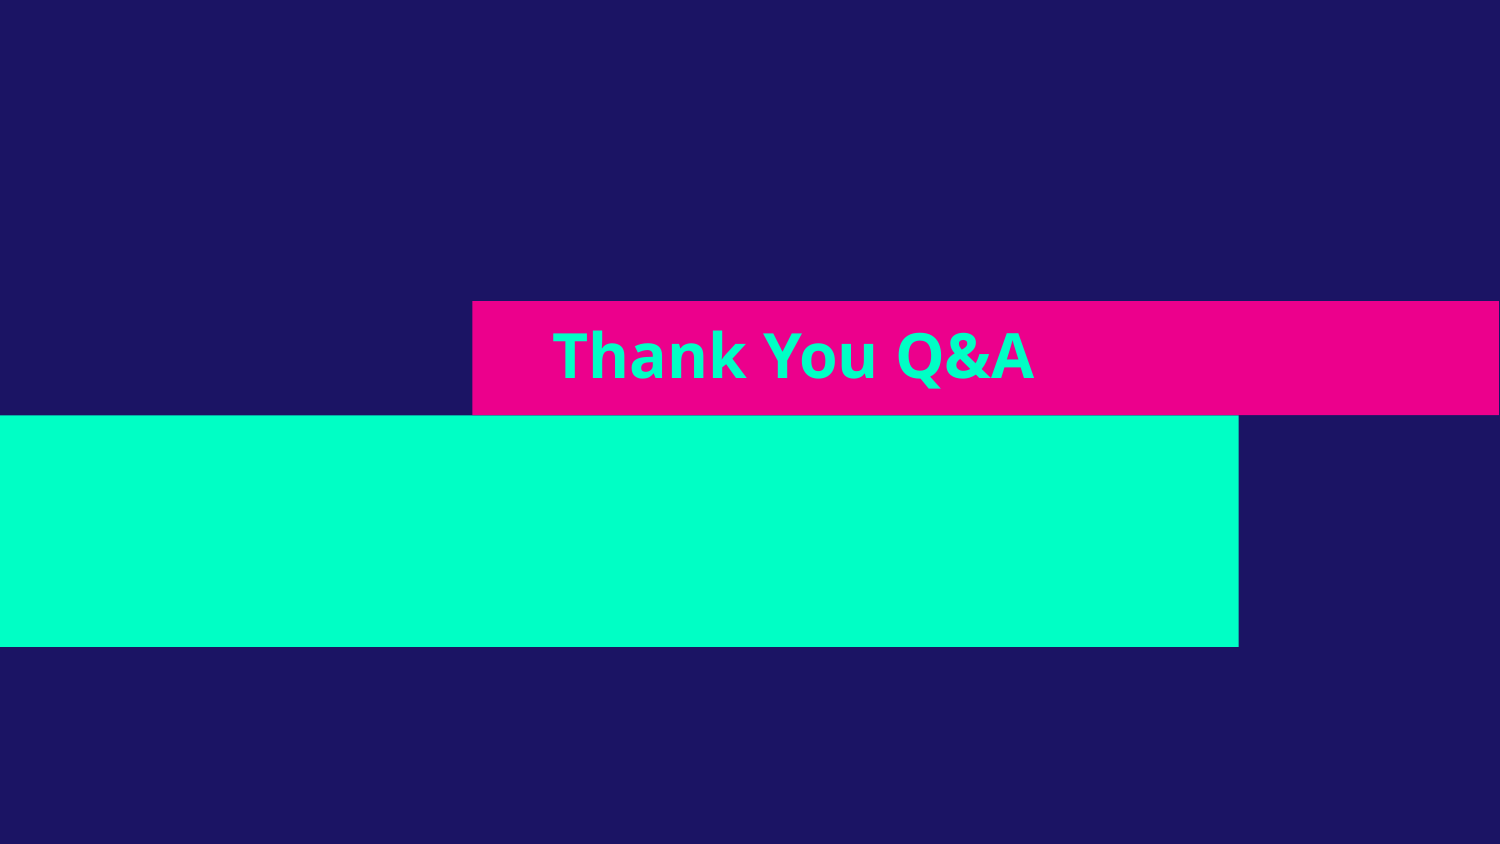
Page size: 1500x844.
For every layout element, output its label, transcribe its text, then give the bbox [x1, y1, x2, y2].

text_box [0, 415, 1239, 647]
text_box [472, 301, 1499, 416]
title Thank You Q&A [253, 301, 1335, 411]
